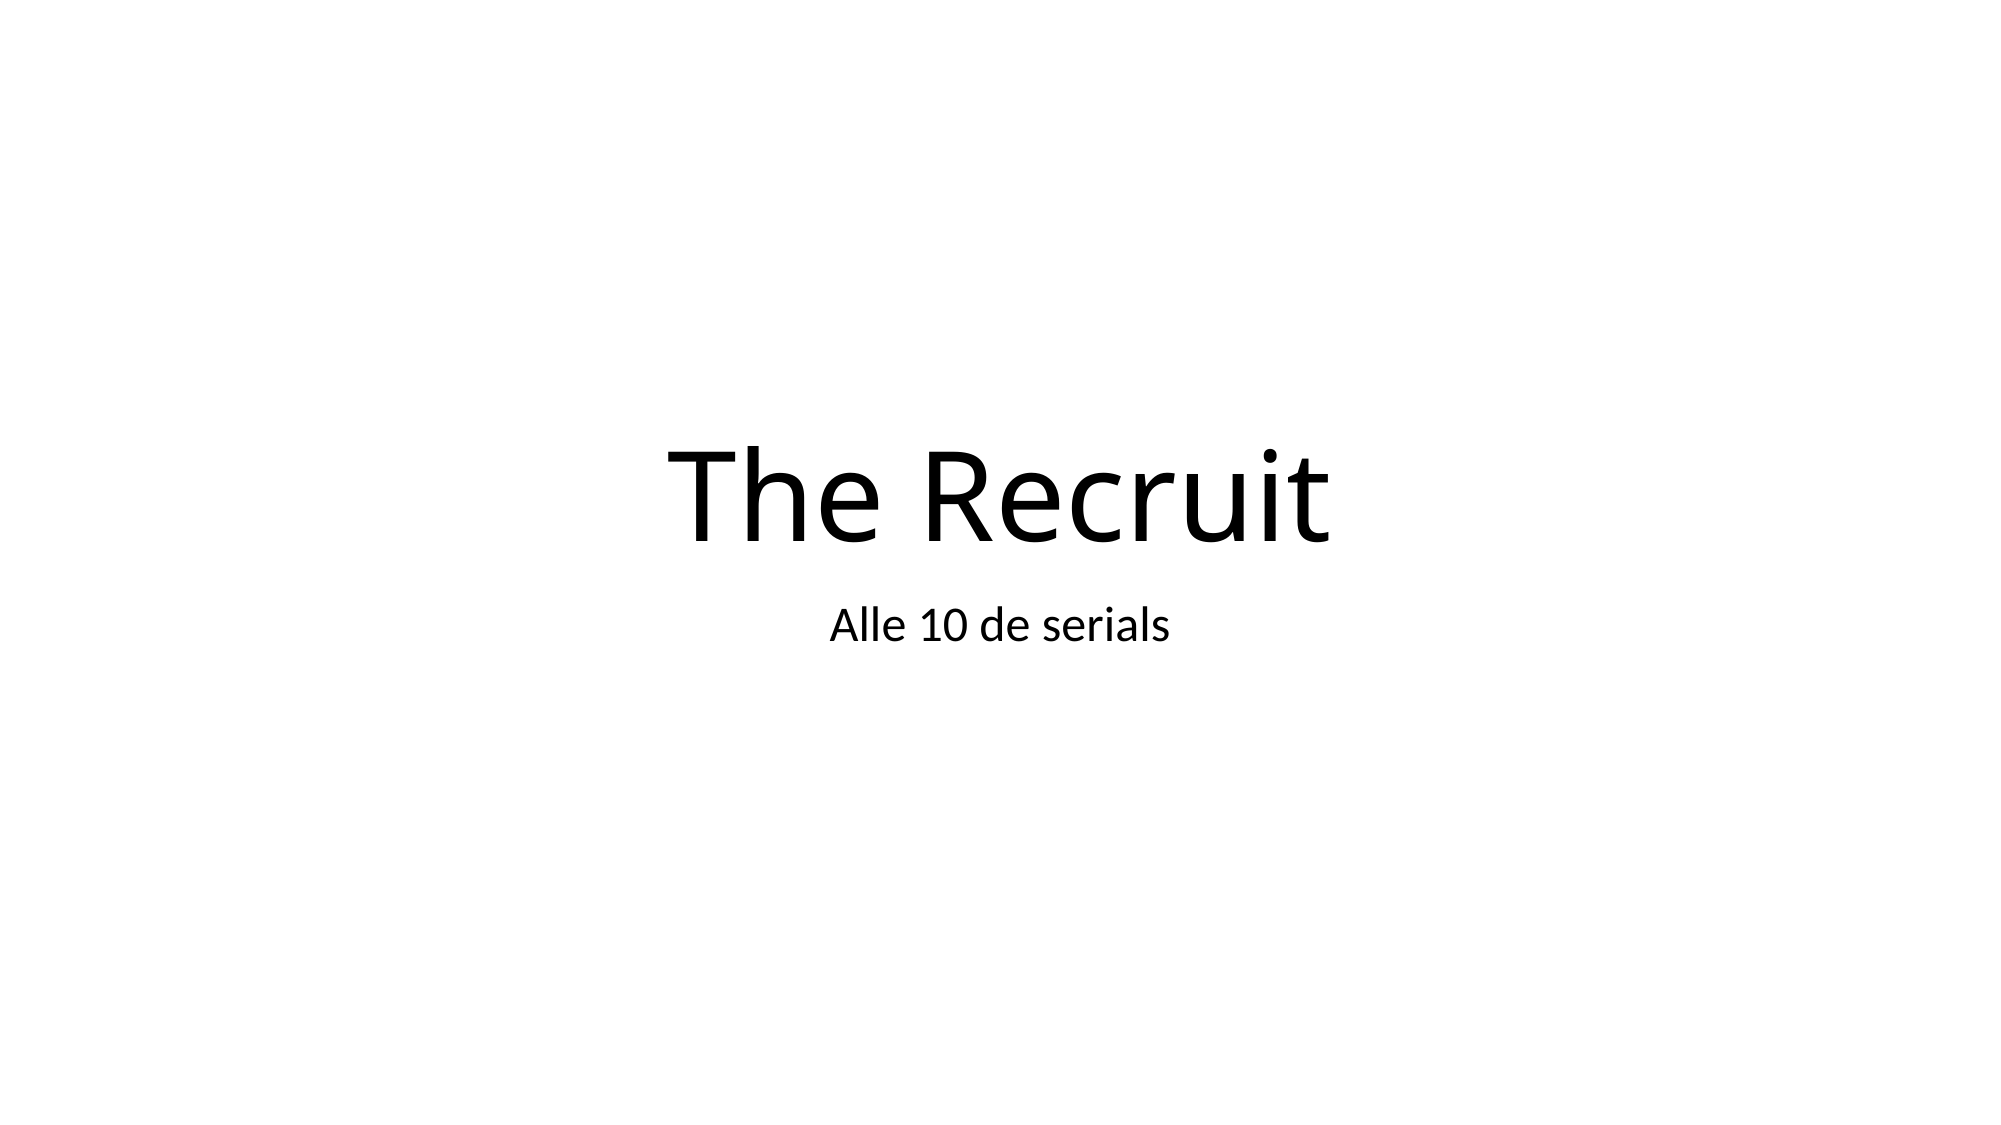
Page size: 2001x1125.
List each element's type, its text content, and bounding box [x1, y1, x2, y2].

title The Recruit [249, 184, 1750, 576]
subtitle Alle 10 de serials [249, 590, 1750, 863]
